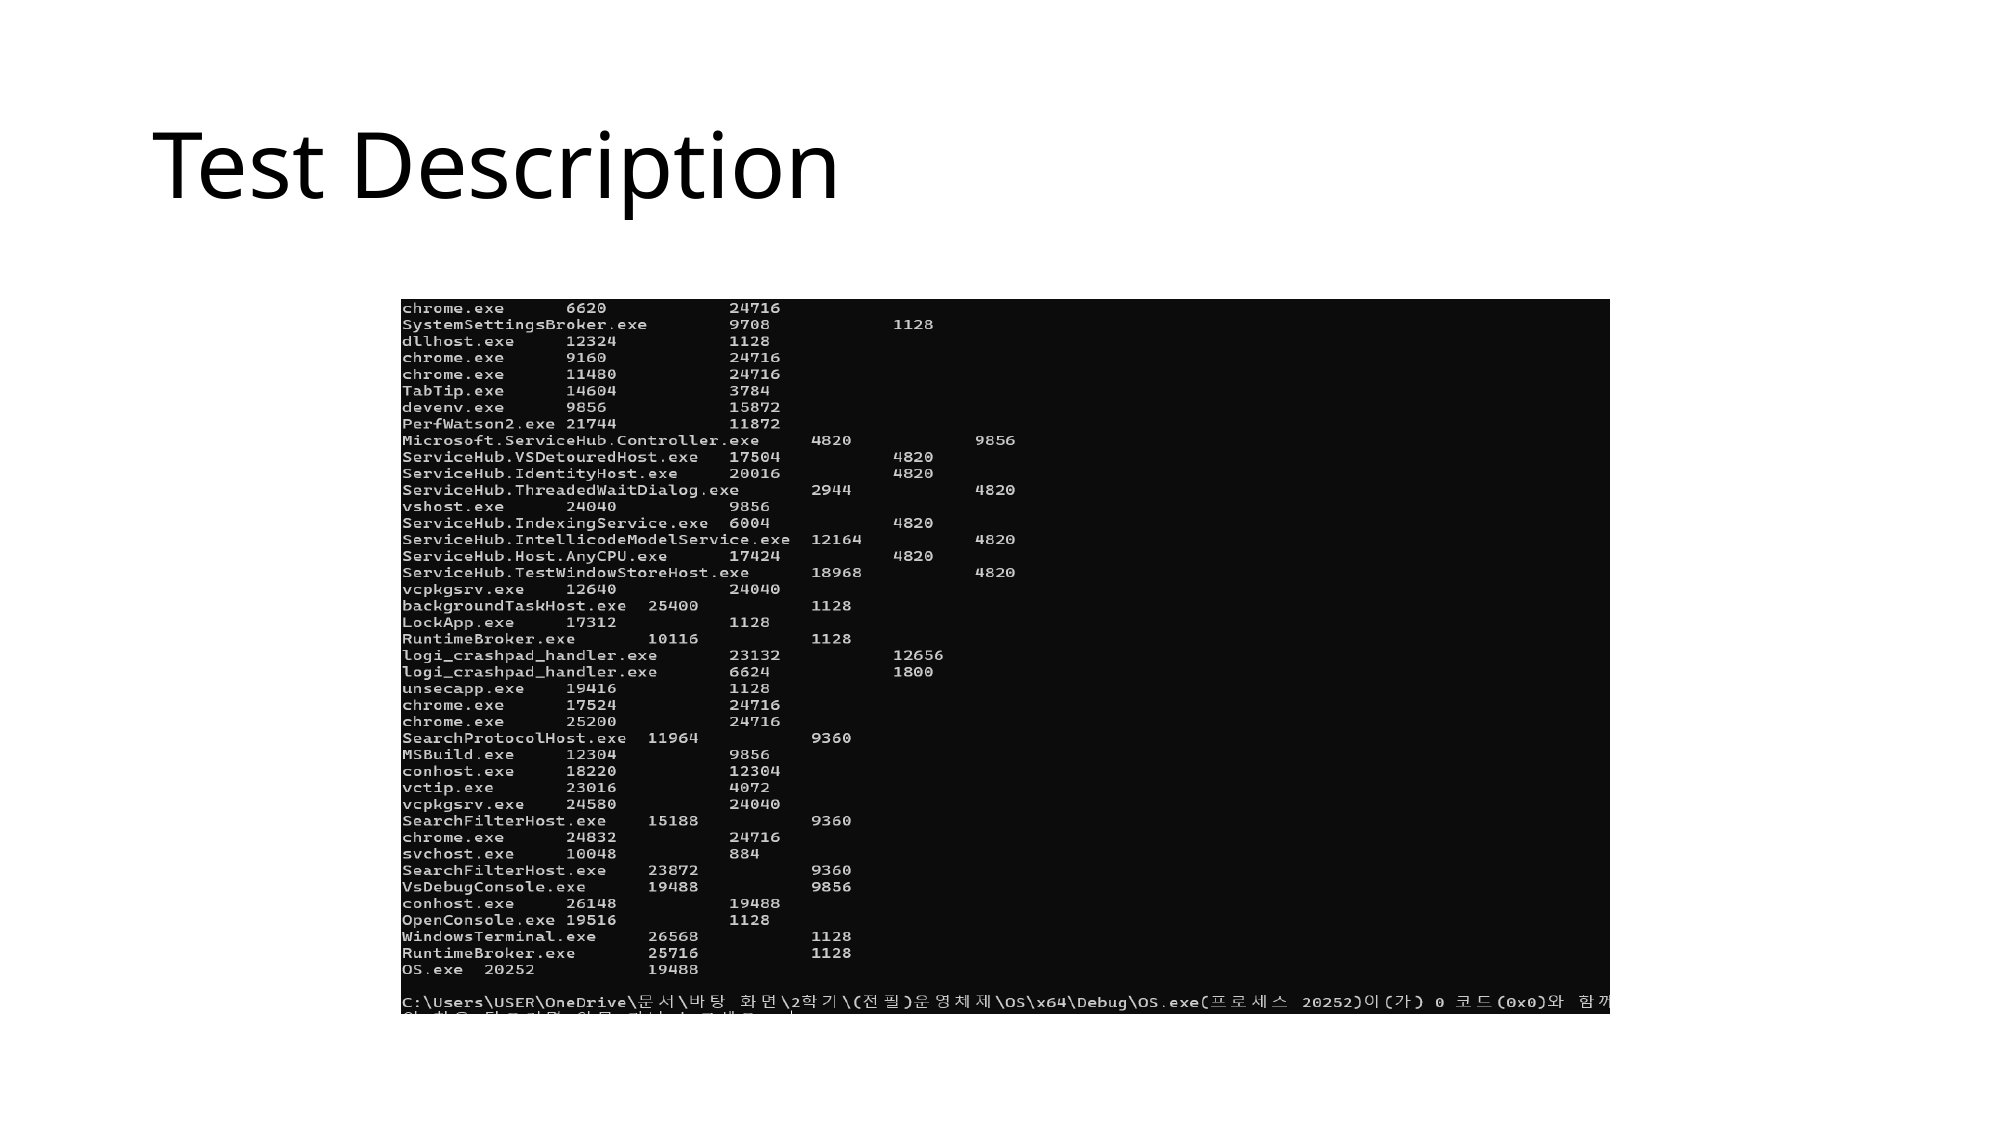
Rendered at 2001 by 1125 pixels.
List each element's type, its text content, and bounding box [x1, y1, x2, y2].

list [401, 298, 1611, 1014]
title Test Description [137, 59, 1863, 278]
